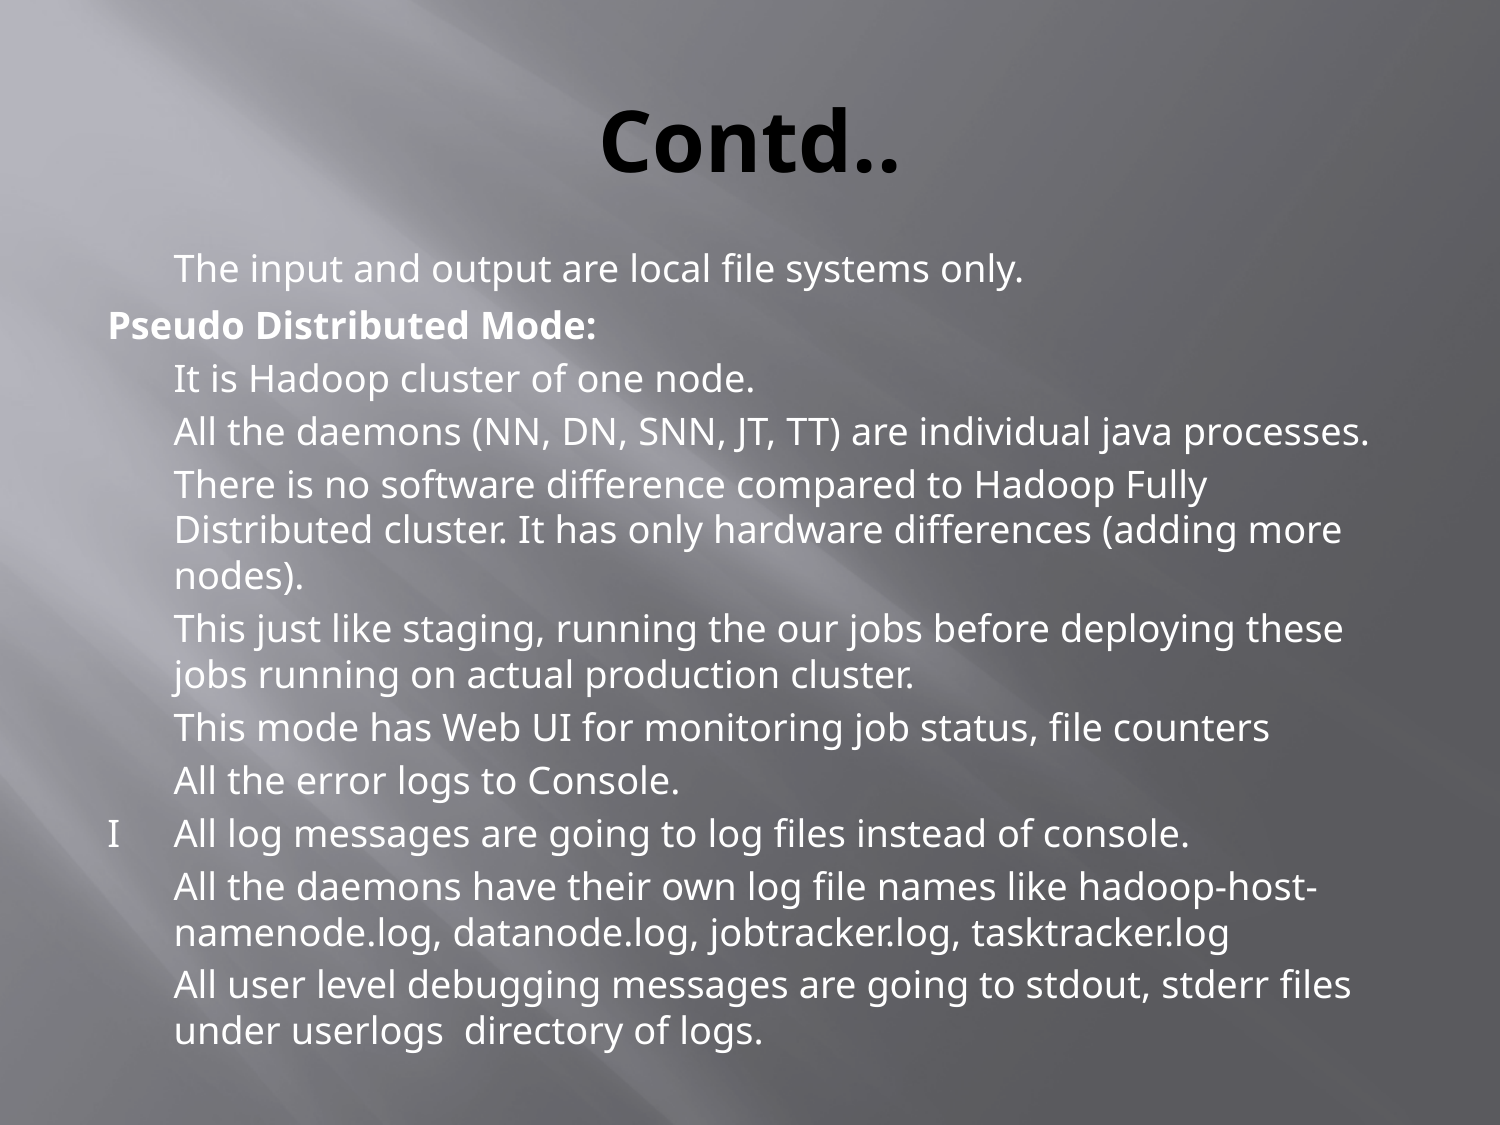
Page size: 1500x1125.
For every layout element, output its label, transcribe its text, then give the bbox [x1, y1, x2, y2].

list The input and output are local file systems only. Pseudo Distributed Mode: It is Hadoop cluster of one node. All the daemons (NN, DN, SNN, JT, TT) are individual java processes. There is no software difference compared to Hadoop Fully Distributed cluster. It has only hardware differences (adding more nodes). This just like staging, running the our jobs before deploying these jobs running on actual production cluster. This mode has Web UI for monitoring job status, file counters All the error logs to Console. I All log messages are going to log files instead of console. All the daemons have their own log file names like hadoop-host-namenode.log, datanode.log, jobtracker.log, tasktracker.log All user level debugging messages are going to stdout, stderr files under userlogs directory of logs. [70, 222, 1421, 1067]
title Contd.. [75, 45, 1425, 233]
